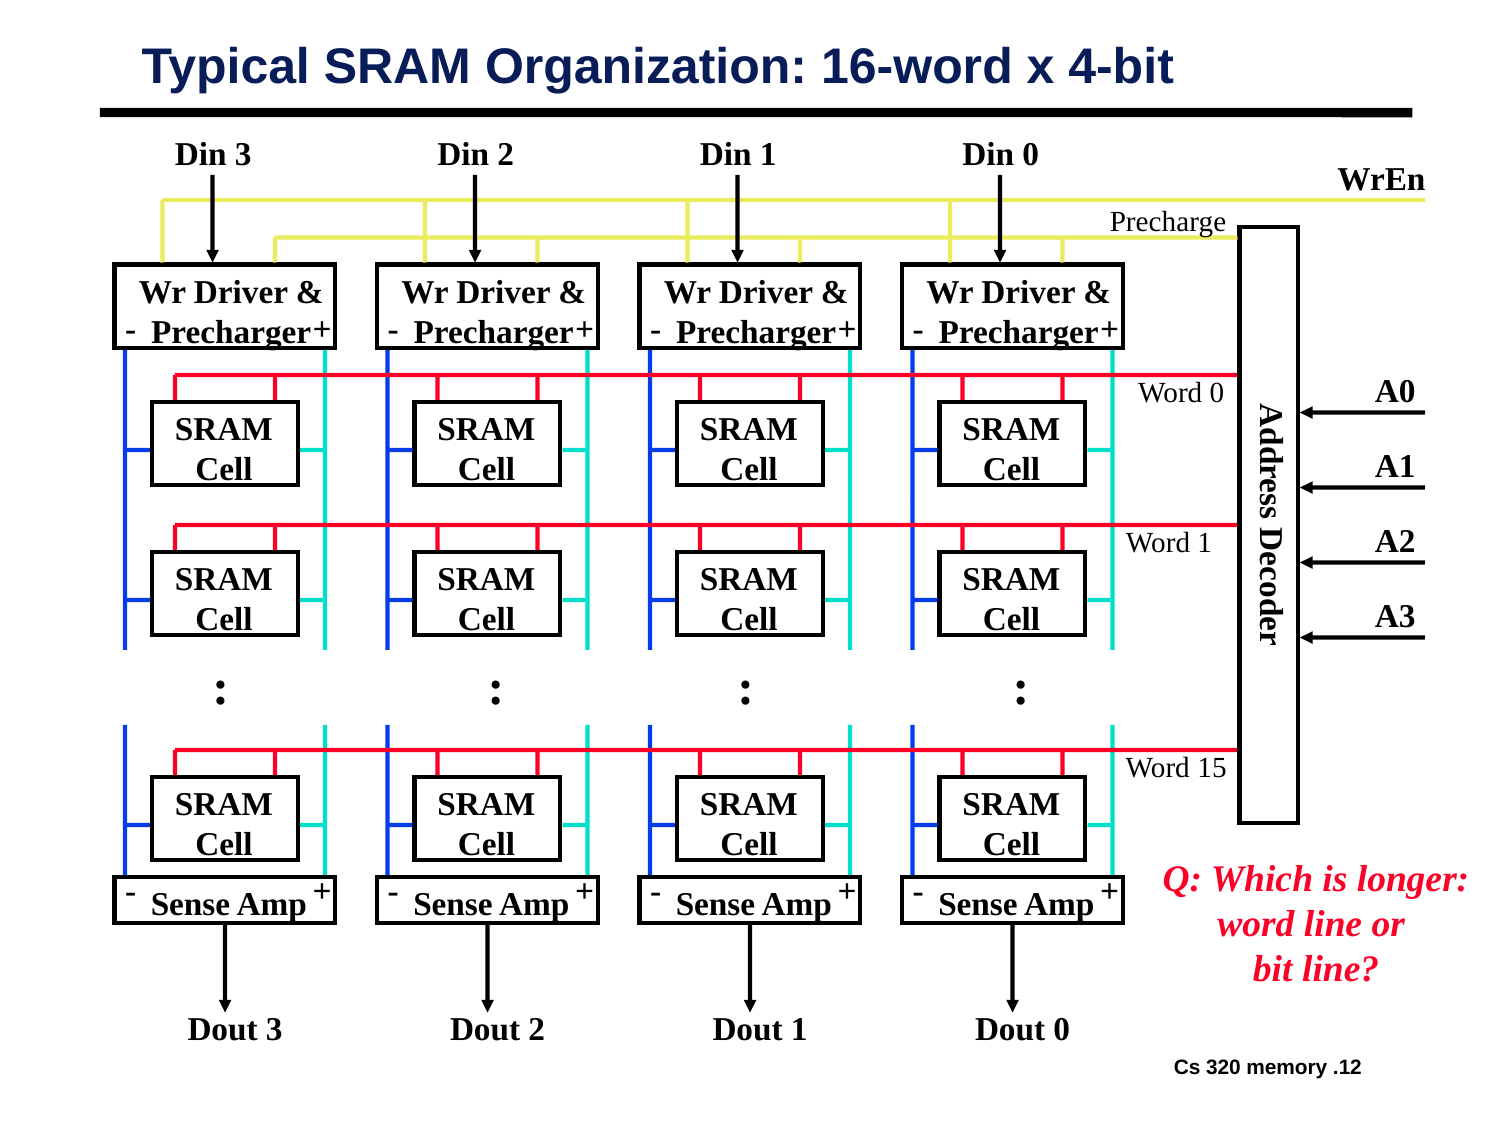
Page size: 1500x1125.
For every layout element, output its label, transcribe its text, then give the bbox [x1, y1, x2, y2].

text_box : [997, 647, 1044, 723]
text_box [897, 263, 1135, 359]
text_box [897, 862, 1135, 930]
text_box Precharge [1095, 195, 1242, 245]
text_box [468, 180, 482, 261]
text_box [414, 777, 422, 860]
text_box : [472, 647, 519, 723]
text_box [551, 777, 561, 860]
text_box [813, 402, 823, 486]
text_box SRAM Cell [947, 399, 1076, 495]
text_box [677, 402, 685, 486]
text_box [288, 552, 298, 636]
text_box Din 1 [685, 124, 792, 180]
text_box : [722, 647, 769, 723]
text_box Din 2 [422, 124, 530, 180]
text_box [634, 862, 872, 930]
text_box [813, 777, 823, 860]
text_box [206, 180, 219, 261]
text_box Dout 3 [172, 999, 298, 1055]
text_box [372, 263, 610, 359]
text_box [1076, 402, 1086, 486]
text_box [634, 263, 872, 359]
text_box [109, 862, 347, 930]
text_box SRAM Cell [422, 549, 551, 645]
text_box [813, 552, 823, 636]
text_box Dout 0 [960, 999, 1086, 1055]
text_box Din 3 [160, 124, 267, 180]
text_box [1239, 227, 1298, 823]
text_box Address Decoder [1246, 388, 1301, 662]
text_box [372, 862, 610, 930]
text_box : [197, 647, 244, 723]
text_box Din 0 [947, 124, 1055, 180]
text_box [414, 402, 422, 486]
text_box [152, 777, 160, 860]
text_box Dout 1 [697, 999, 823, 1055]
text_box A2 [1360, 512, 1431, 567]
text_box SRAM Cell [947, 774, 1076, 860]
text_box [731, 180, 744, 261]
text_box SRAM Cell [685, 549, 813, 645]
text_box SRAM Cell [160, 549, 288, 645]
text_box [414, 552, 422, 636]
text_box [551, 402, 561, 486]
text_box SRAM Cell [422, 399, 551, 495]
text_box [677, 777, 685, 860]
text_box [109, 263, 347, 359]
text_box SRAM Cell [160, 399, 288, 495]
text_box [1299, 556, 1360, 569]
text_box SRAM Cell [422, 774, 551, 860]
text_box Word 1 [1110, 516, 1228, 566]
text_box SRAM Cell [685, 399, 813, 495]
text_box Word 0 [1123, 366, 1239, 416]
text_box [551, 552, 561, 636]
text_box Dout 2 [435, 999, 561, 1055]
text_box SRAM Cell [947, 549, 1076, 645]
text_box WrEn [1322, 149, 1441, 205]
text_box [1076, 777, 1086, 860]
text_box A1 [1360, 437, 1431, 492]
text_box [152, 552, 160, 636]
text_box SRAM Cell [685, 774, 813, 860]
text_box [1299, 406, 1360, 419]
text_box [993, 180, 1007, 261]
text_box [939, 777, 947, 860]
text_box SRAM Cell [160, 774, 288, 860]
text_box A0 [1360, 362, 1431, 417]
text_box Q: Which is longer: word line or bit line? [1147, 846, 1485, 996]
text_box [677, 552, 685, 636]
text_box [1299, 481, 1360, 494]
text_box [288, 402, 298, 486]
text_box A3 [1360, 587, 1431, 642]
text_box [152, 402, 160, 486]
text_box [288, 777, 298, 860]
text_box [1299, 631, 1360, 644]
text_box [1076, 552, 1086, 636]
text_box Word 15 [1110, 741, 1239, 791]
text_box [939, 402, 947, 486]
title Typical SRAM Organization: 16-word x 4-bit [130, 36, 1189, 99]
text_box [939, 552, 947, 636]
